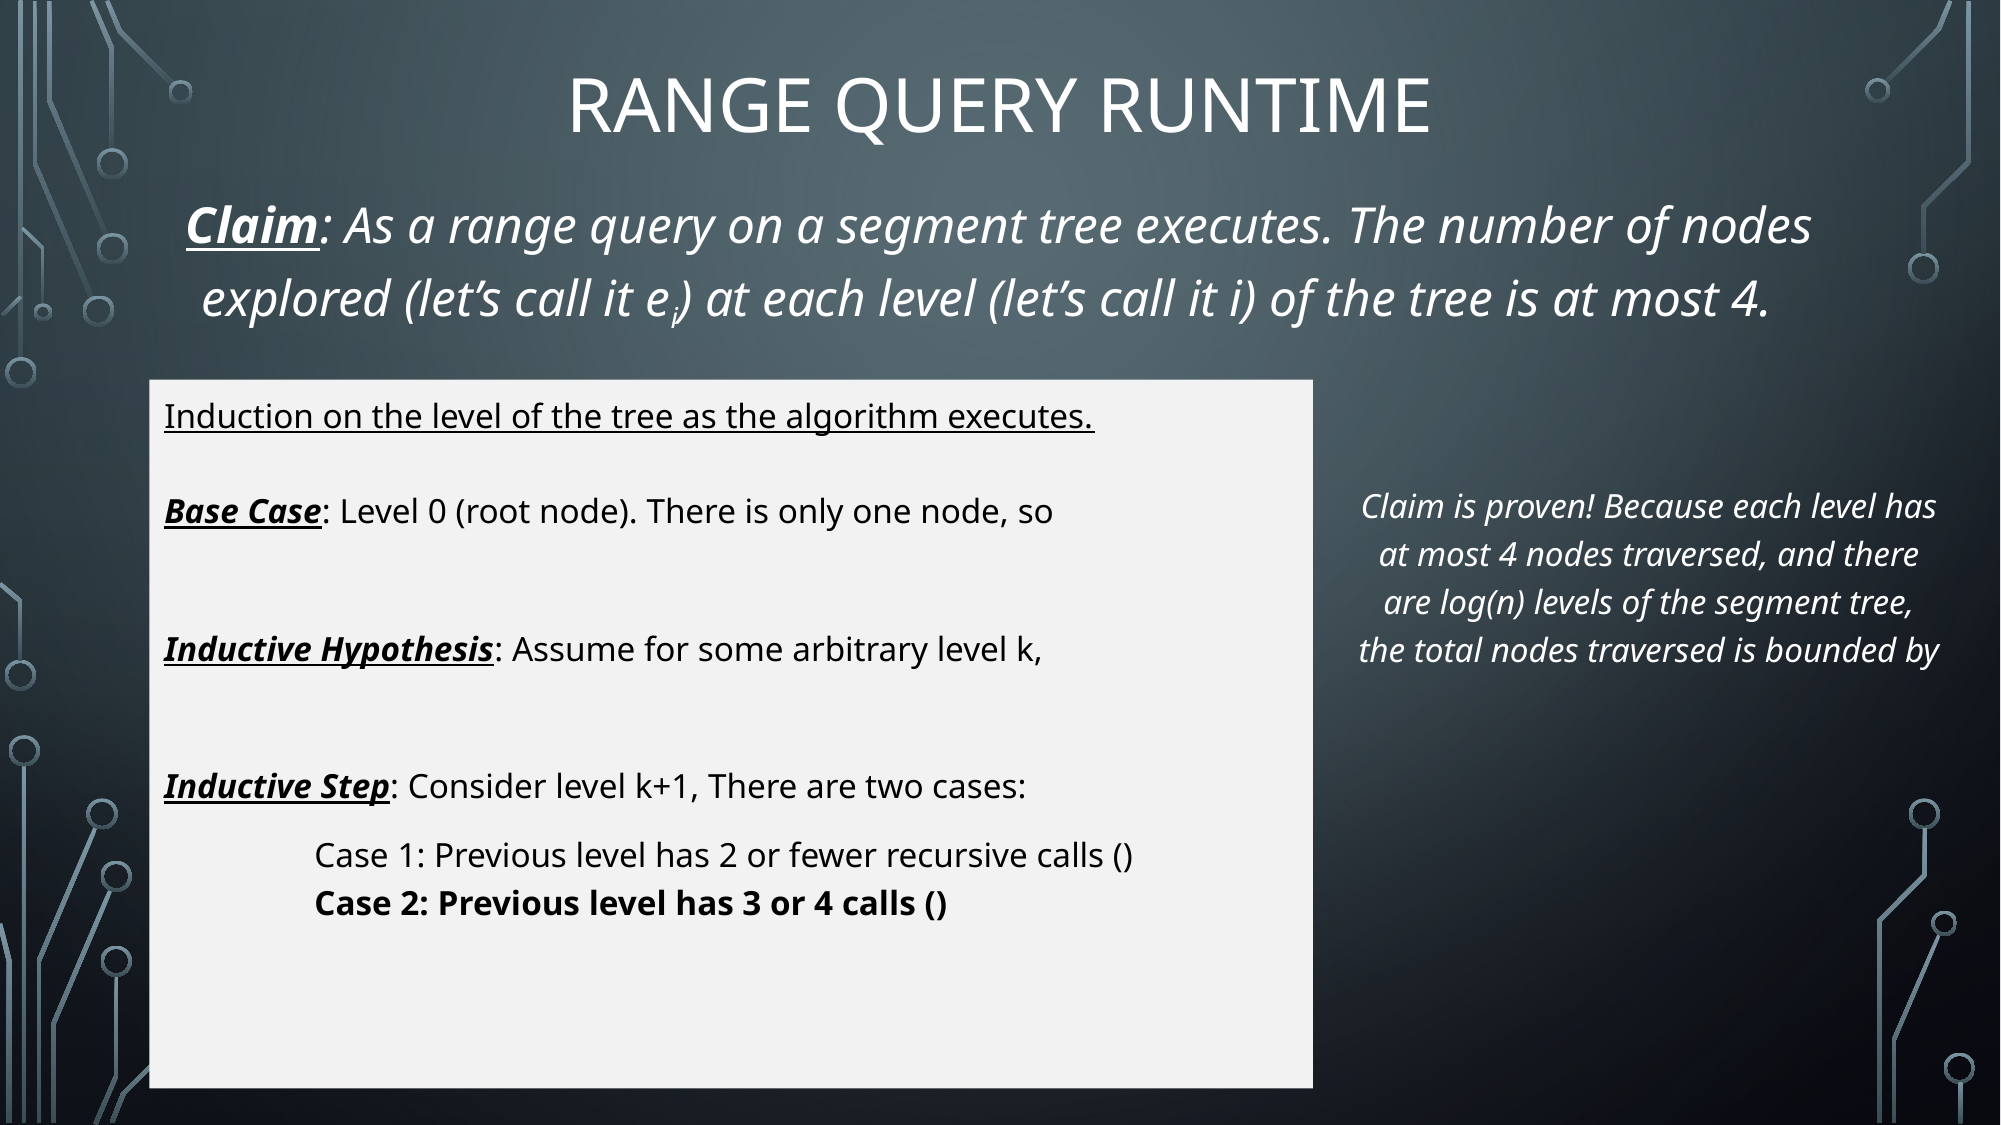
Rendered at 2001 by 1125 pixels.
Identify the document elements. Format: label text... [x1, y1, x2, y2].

title Range Query Runtime [187, 37, 1813, 179]
